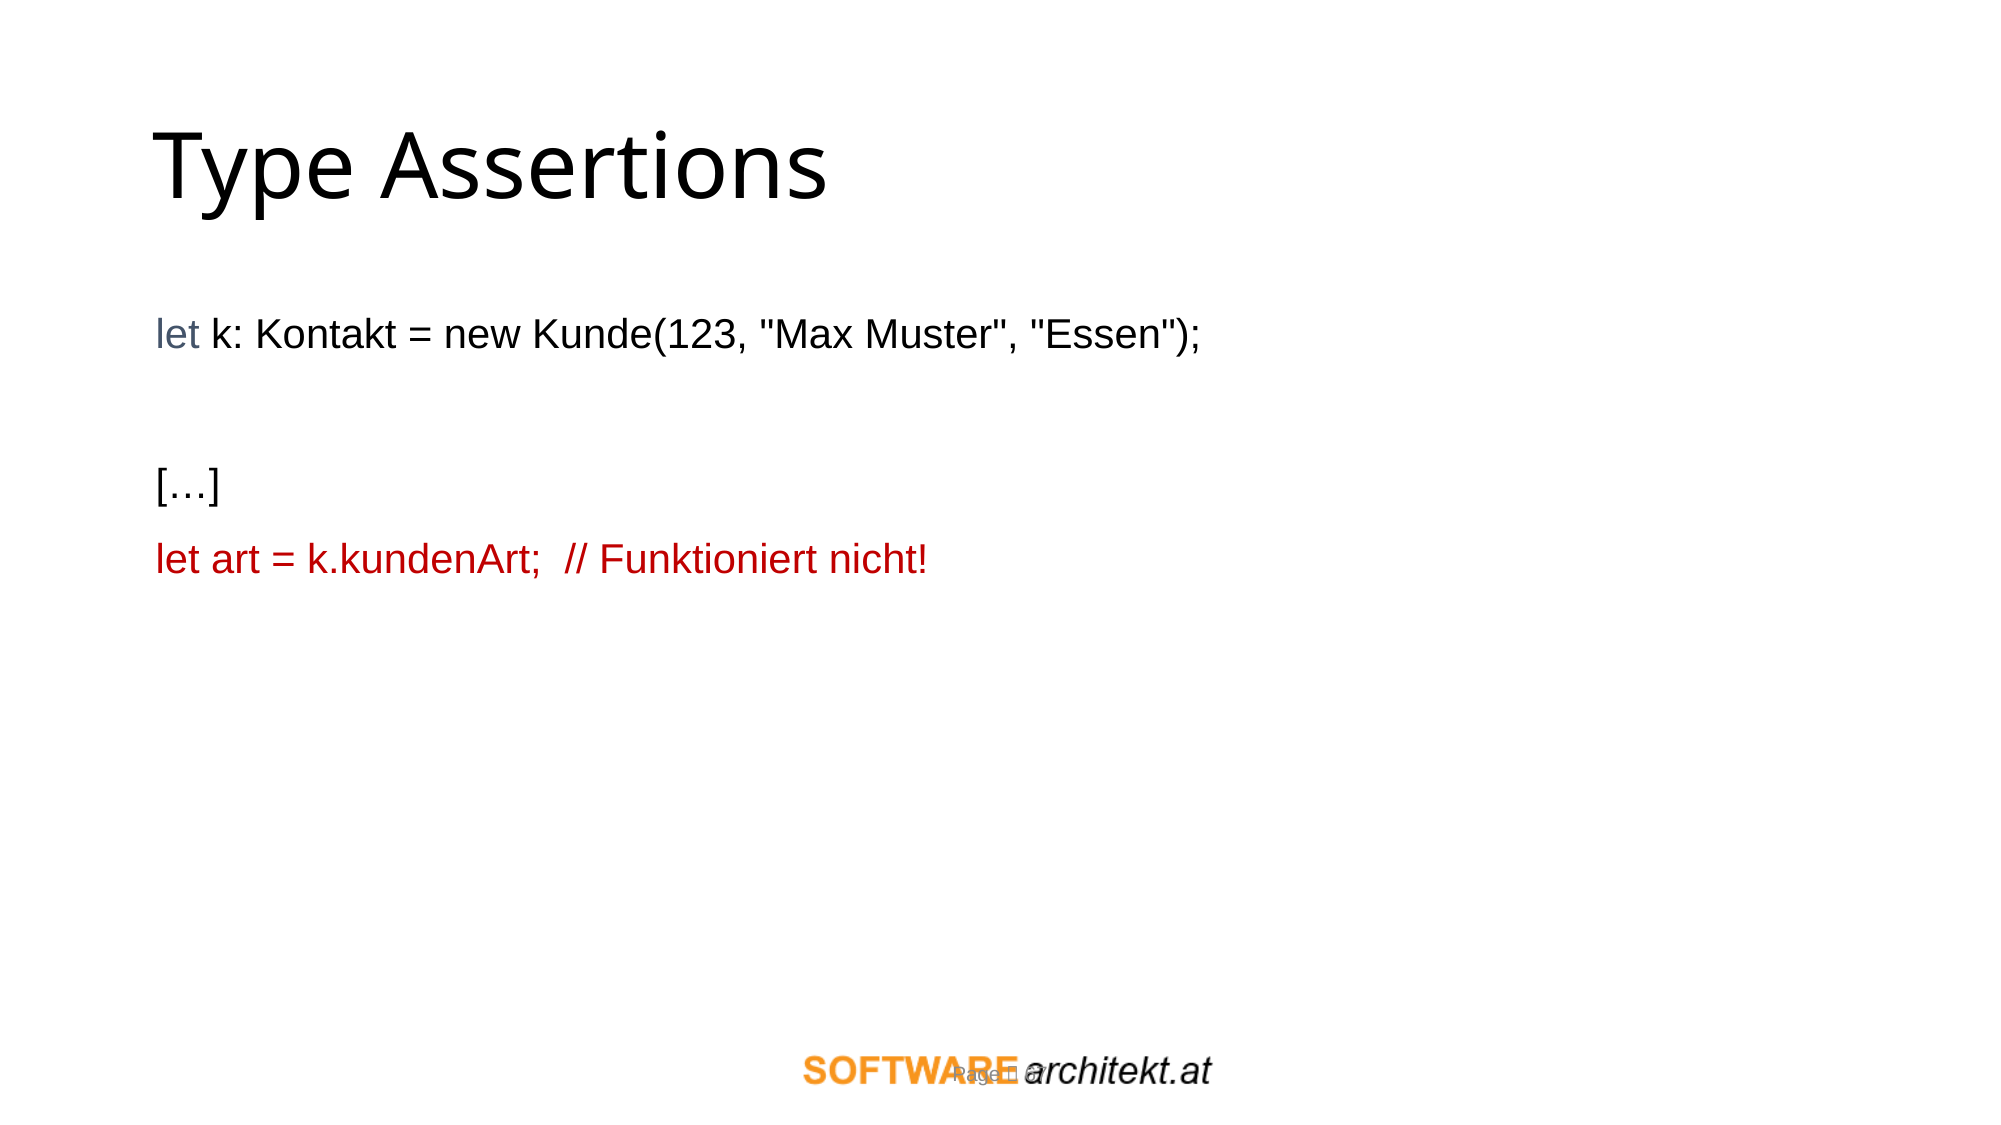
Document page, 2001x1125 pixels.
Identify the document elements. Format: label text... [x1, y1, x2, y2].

text_box let k: Kontakt = new Kunde(123, "Max Muster", "Essen"); […] let art = k.kundenArt; // Funktioniert nicht! [140, 274, 1217, 590]
footer Page  67 [662, 1042, 1338, 1103]
title Type Assertions [137, 59, 1863, 278]
